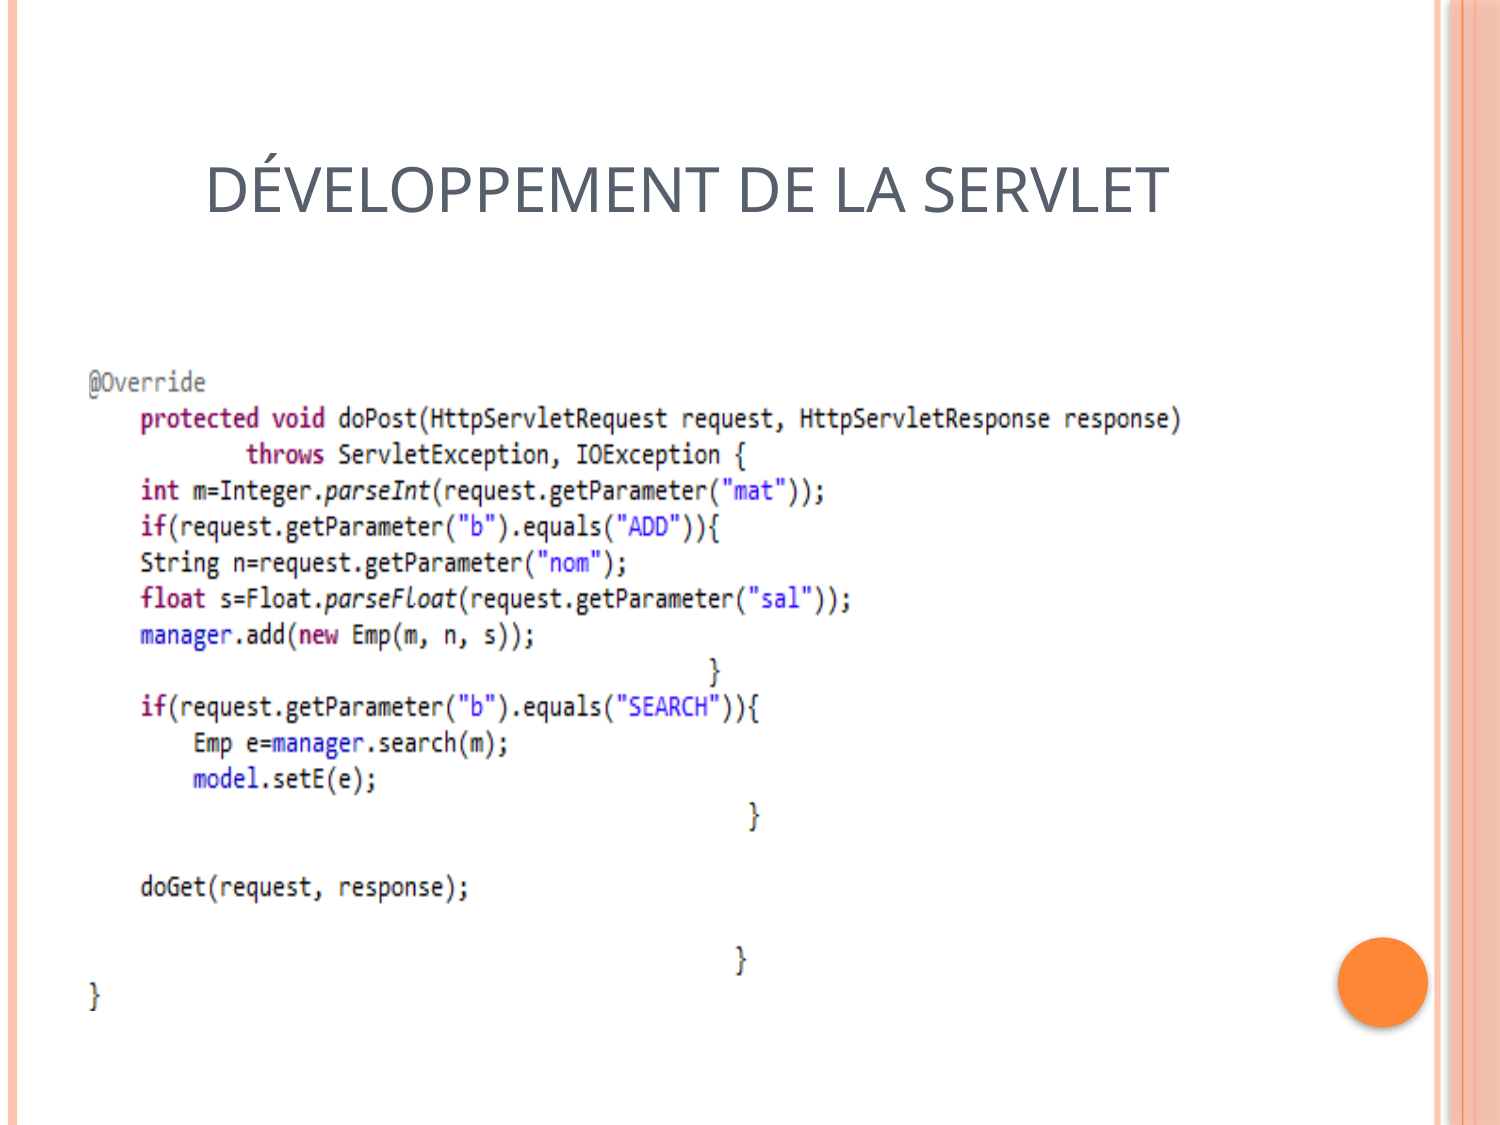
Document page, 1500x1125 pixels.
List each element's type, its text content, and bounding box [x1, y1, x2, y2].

title Développement de la servlet [75, 45, 1300, 233]
picture [87, 336, 1247, 1012]
